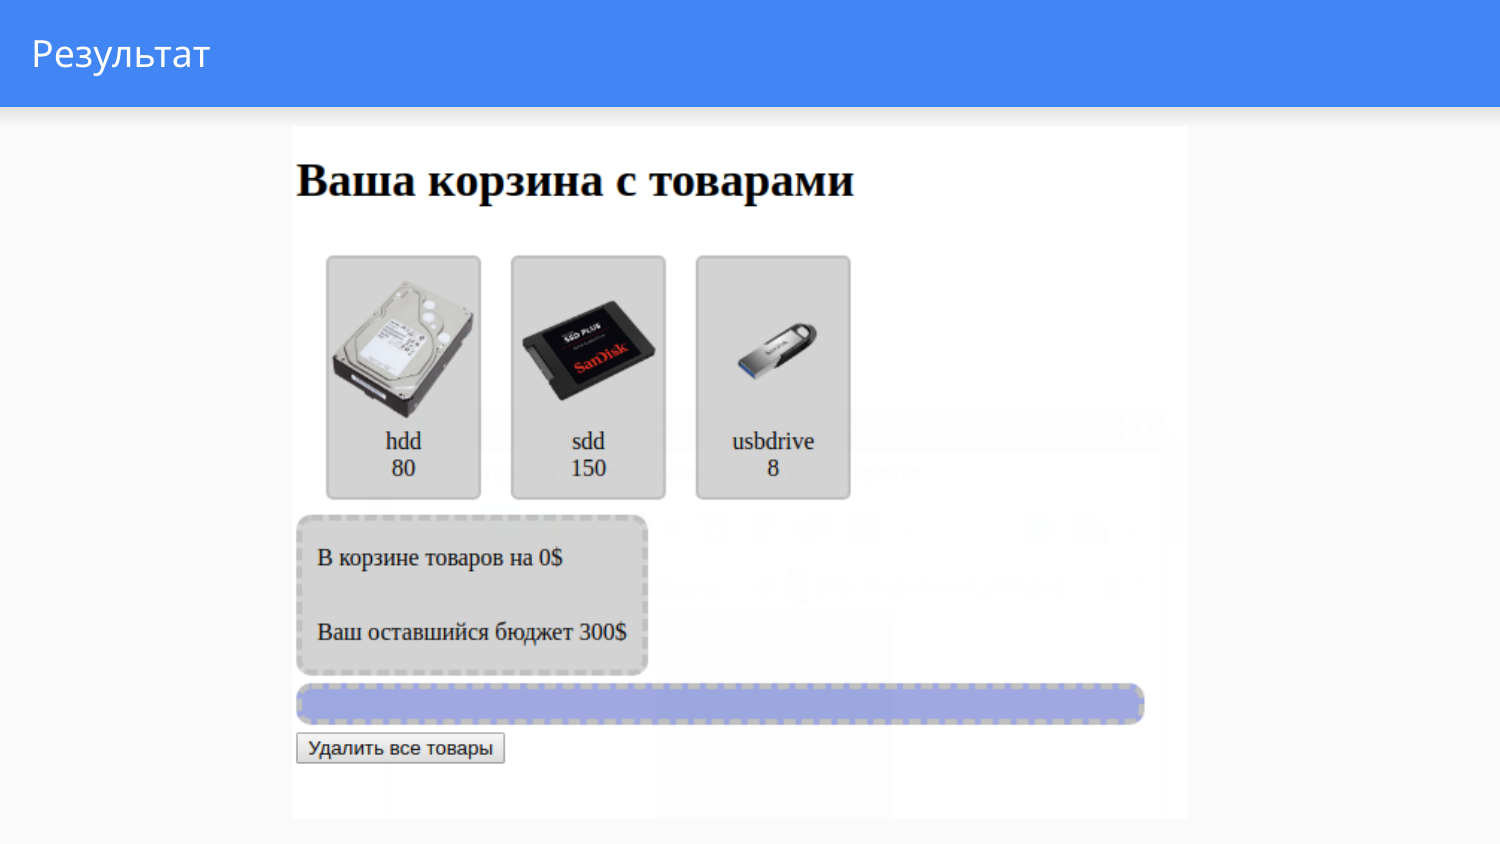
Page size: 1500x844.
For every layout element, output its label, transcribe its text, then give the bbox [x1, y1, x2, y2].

title Результат [16, 2, 1464, 102]
picture [292, 126, 1188, 819]
